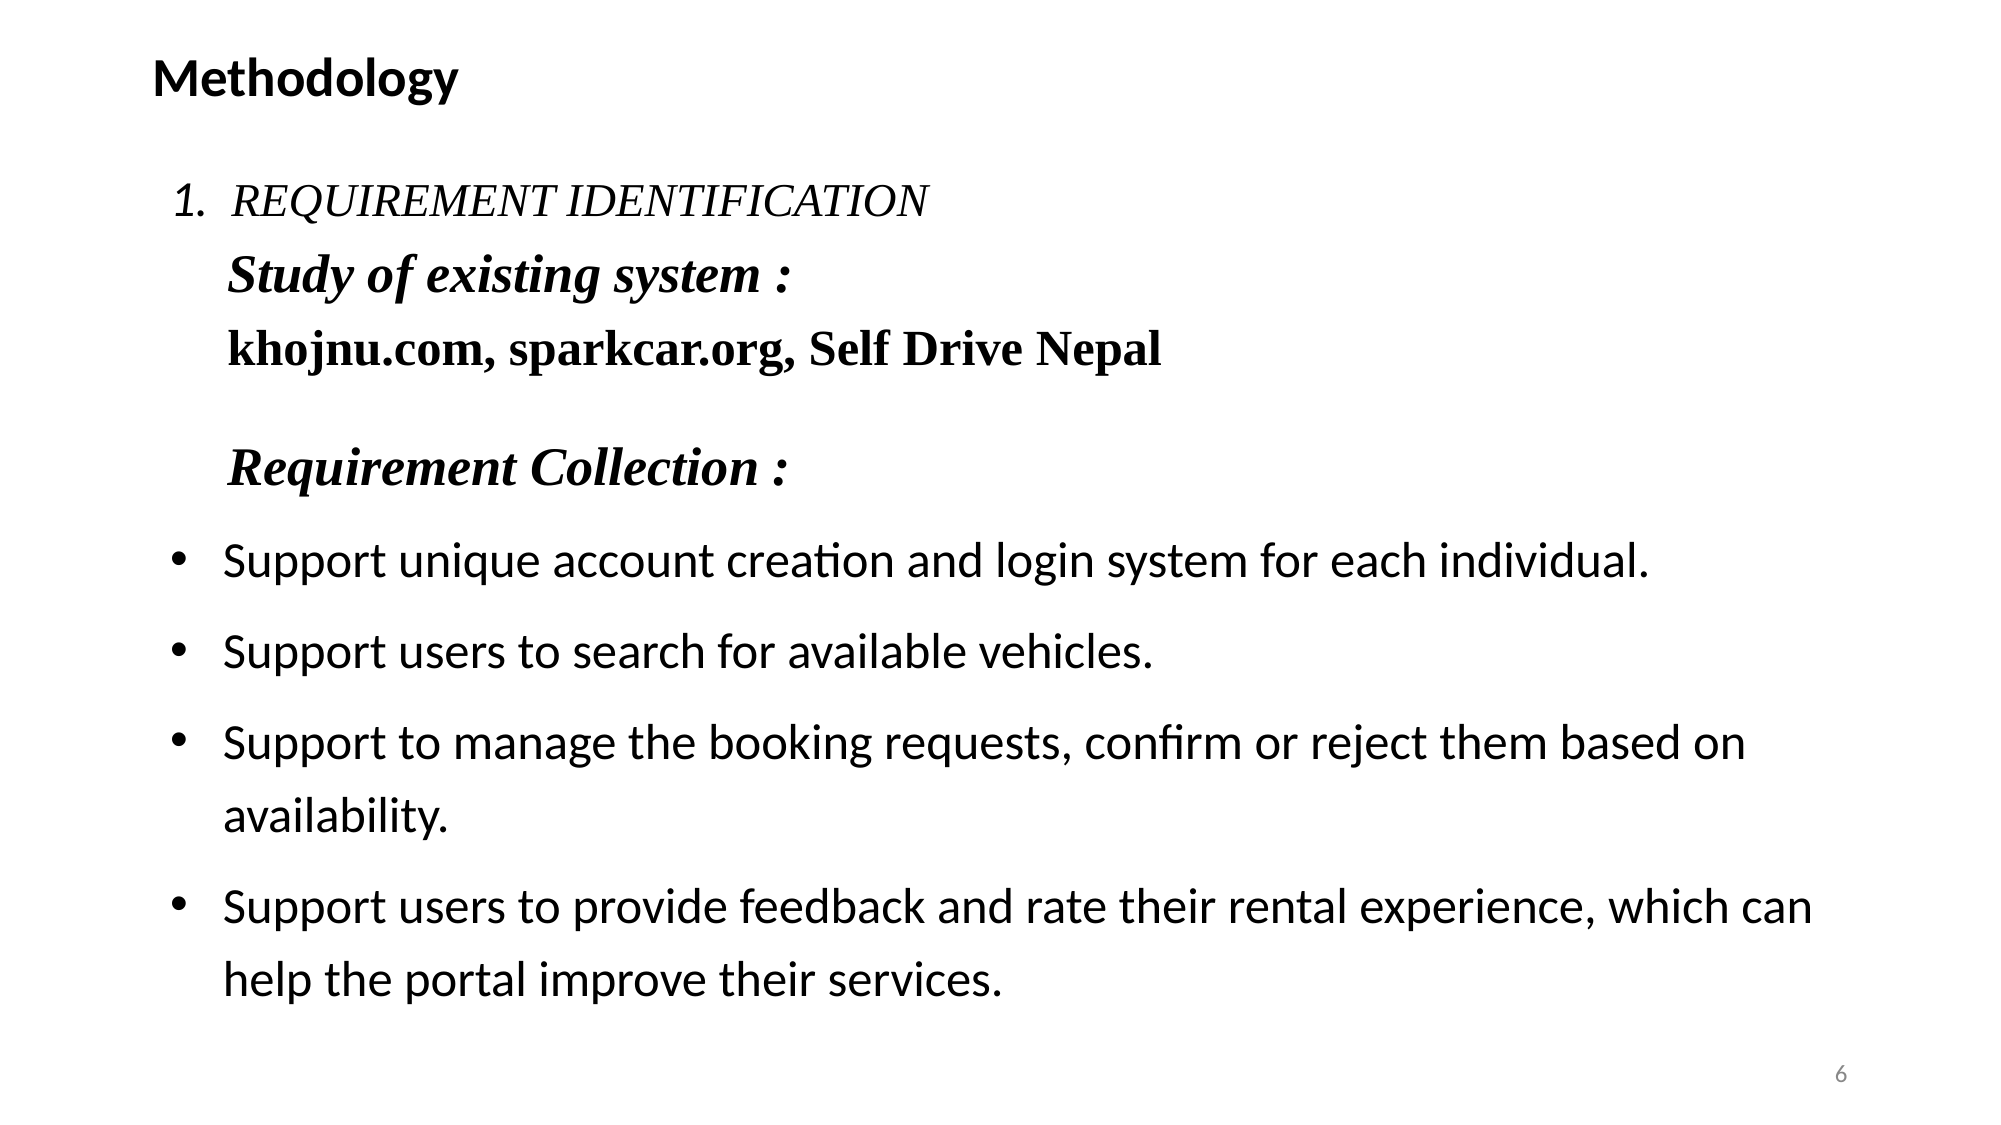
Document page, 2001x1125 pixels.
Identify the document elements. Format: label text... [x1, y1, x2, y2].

title Methodology [137, 41, 1863, 117]
slide_number 6 [1412, 1042, 1863, 1103]
list 1. REQUIREMENT IDENTIFICATION Study of existing system : khojnu.com, sparkcar.org, Self Drive Nepal Requirement Collection : Support unique account creation and login system for each individual. Support users to search for available vehicles. Support to manage the booking requests, confirm or reject them based on availability. Support users to provide feedback and rate their rental experience, which can help the portal improve their services. [137, 164, 1863, 1125]
